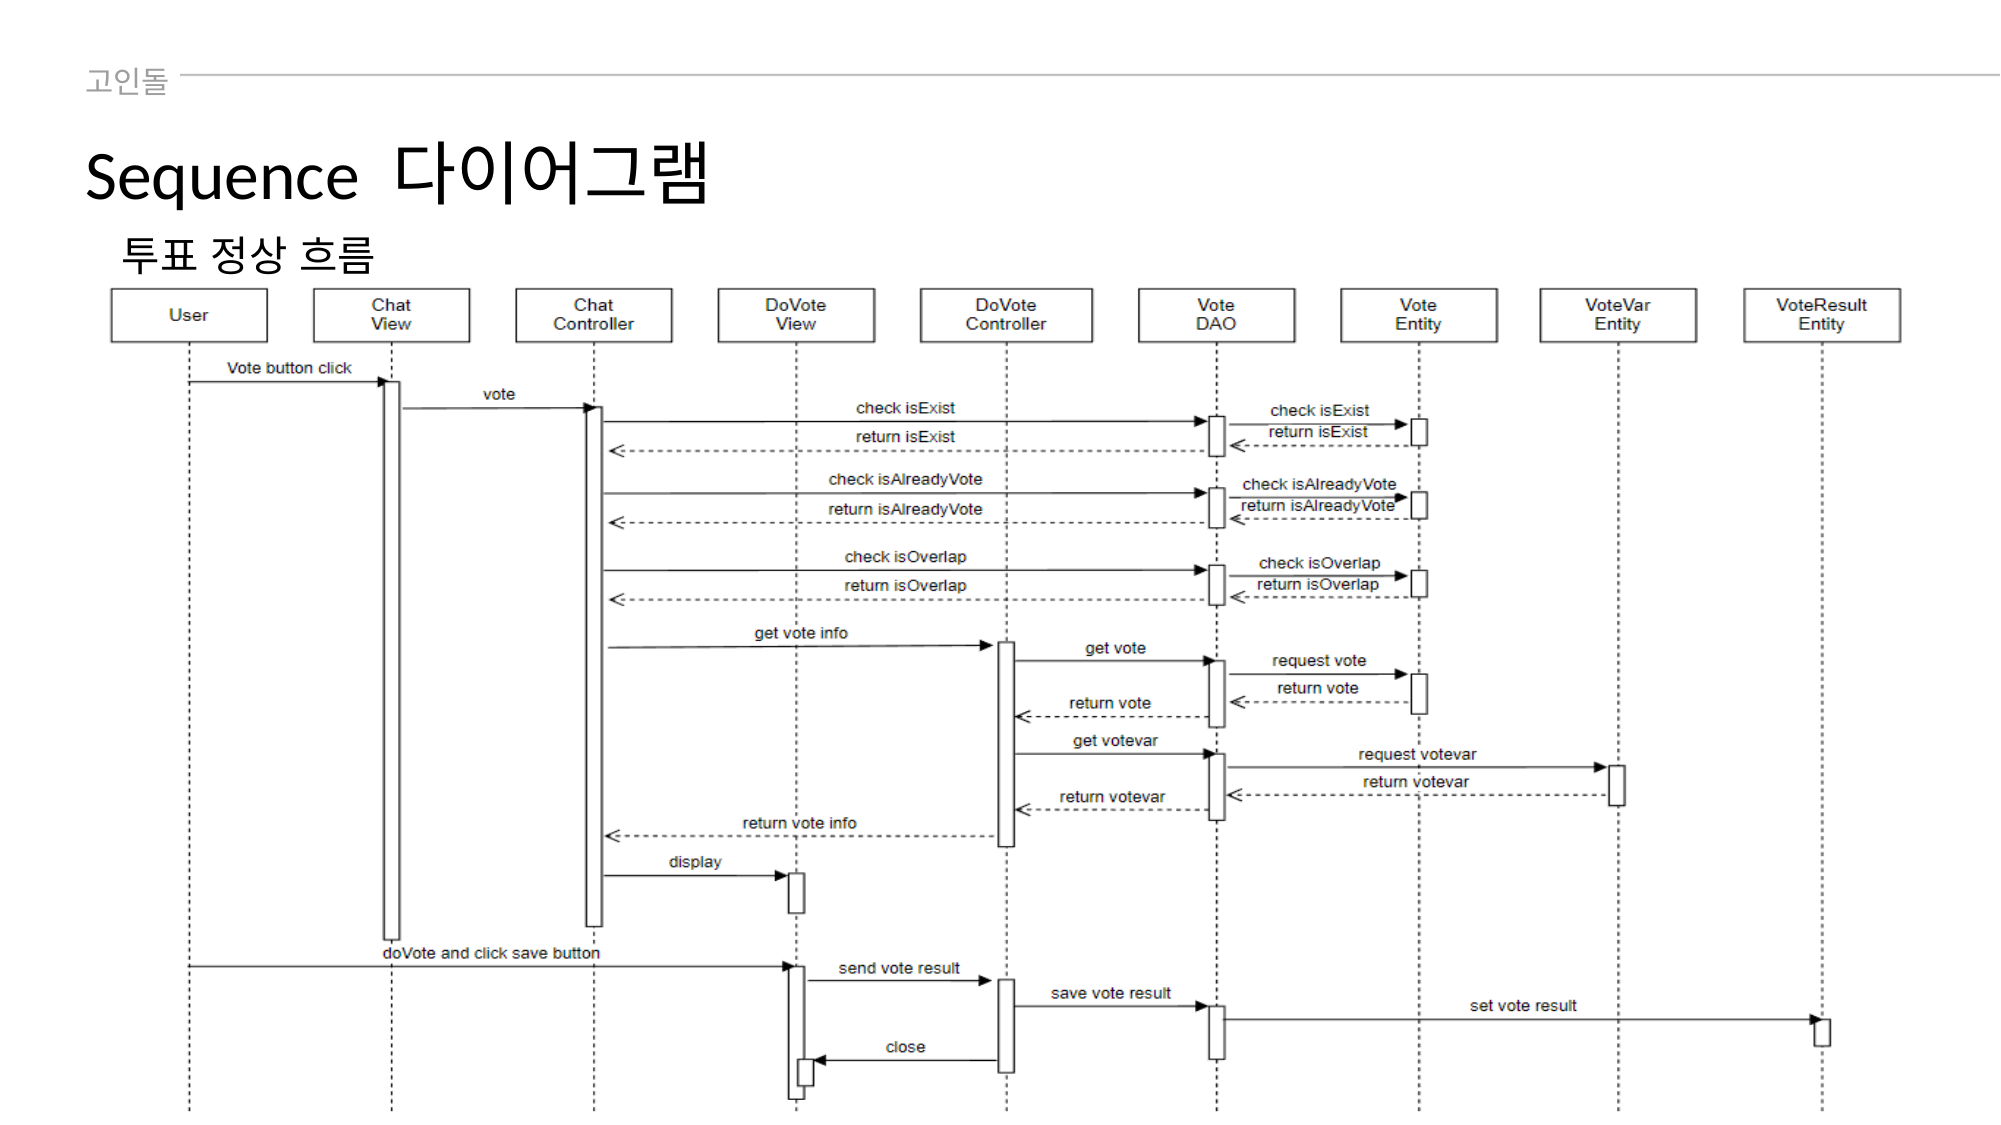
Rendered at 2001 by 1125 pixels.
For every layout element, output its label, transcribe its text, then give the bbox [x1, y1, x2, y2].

text_box Sequence 다이어그램 [70, 122, 863, 221]
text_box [180, 72, 2000, 78]
picture [107, 281, 1909, 1125]
text_box 투표 정상 흐름 [107, 222, 899, 281]
text_box 고인돌 [70, 55, 496, 107]
